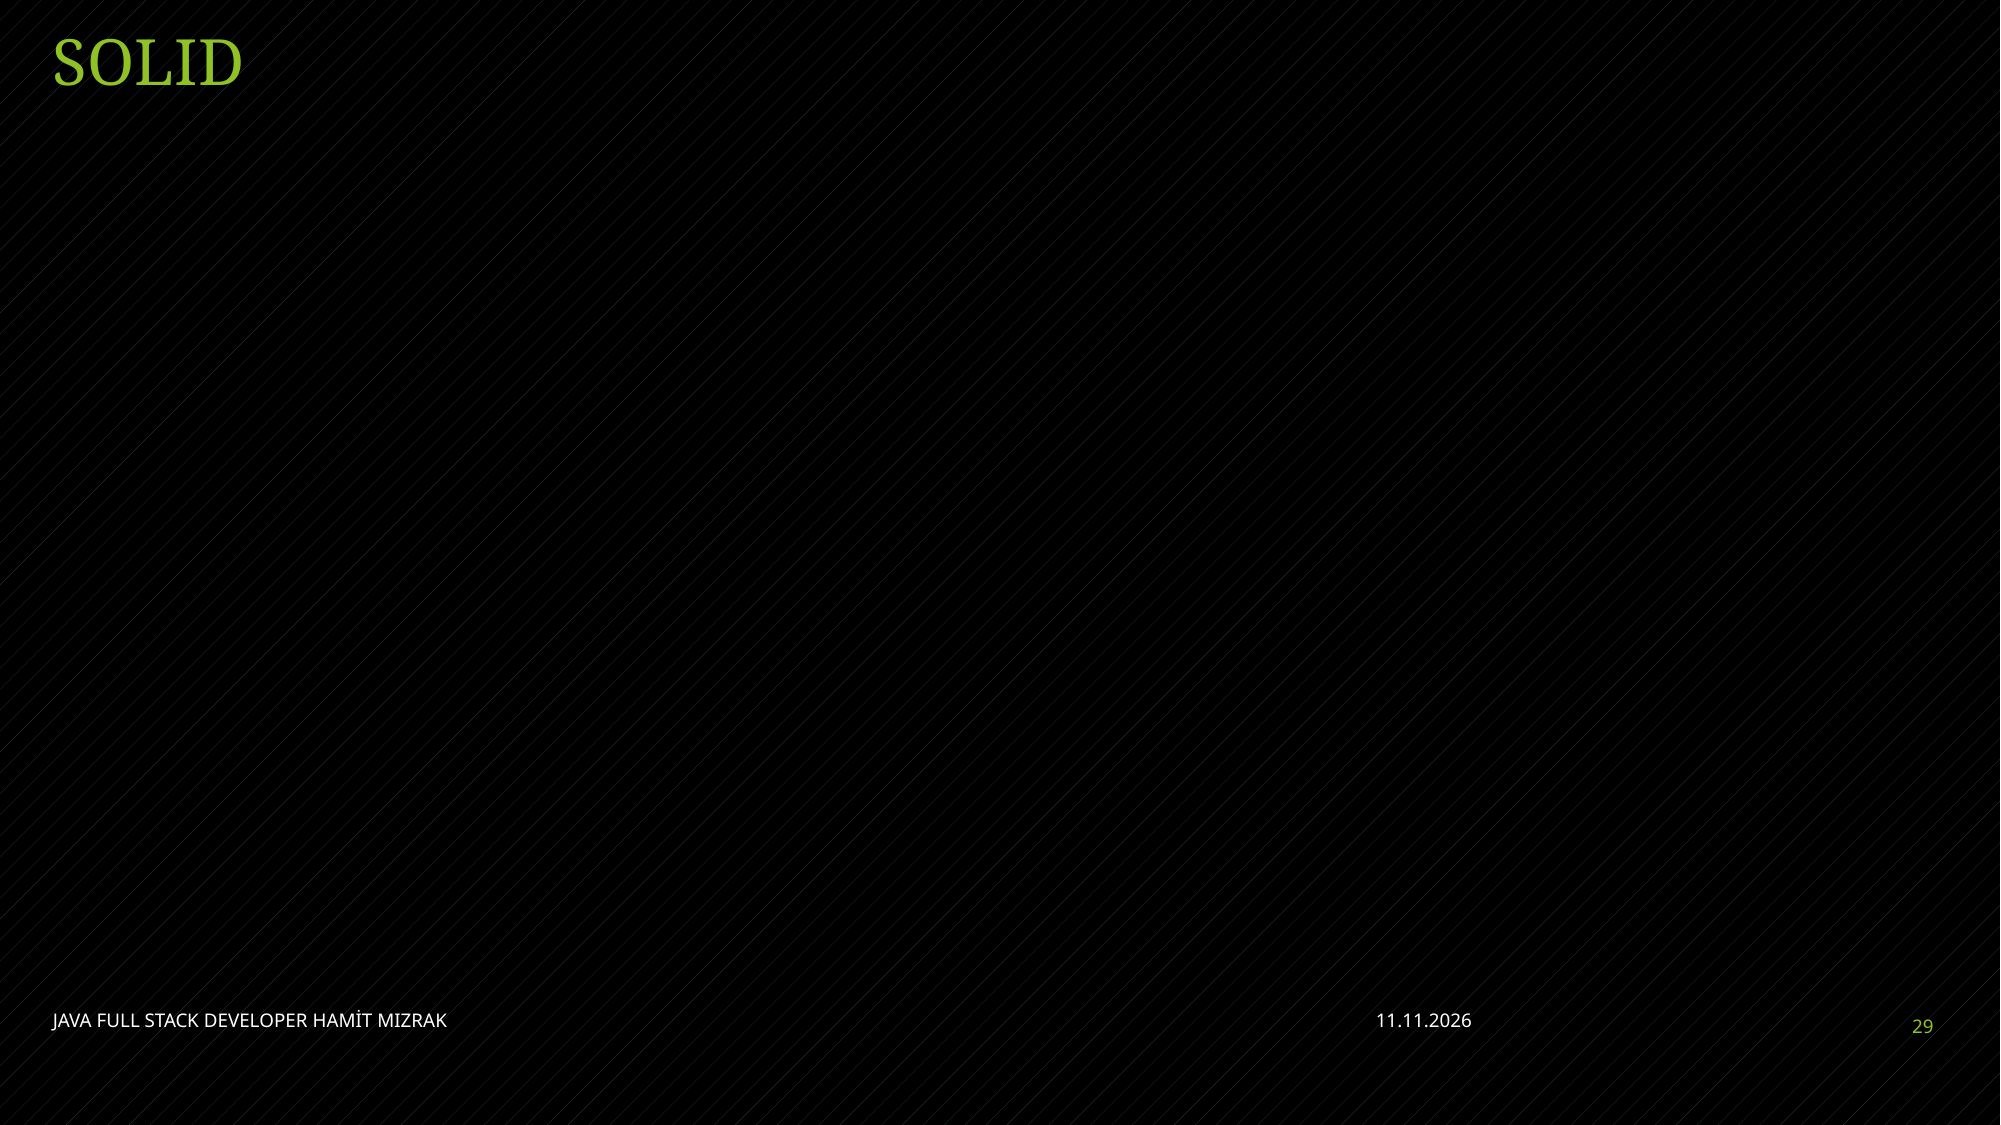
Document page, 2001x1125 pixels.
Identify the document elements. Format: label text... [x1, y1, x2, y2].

slide_number 29 [1836, 997, 1949, 1058]
footer JAVA FULL STACK DEVELOPER HAMİT MIZRAK [37, 991, 1145, 1051]
title SOLID [37, 14, 1949, 107]
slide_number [1181, 991, 1487, 1051]
